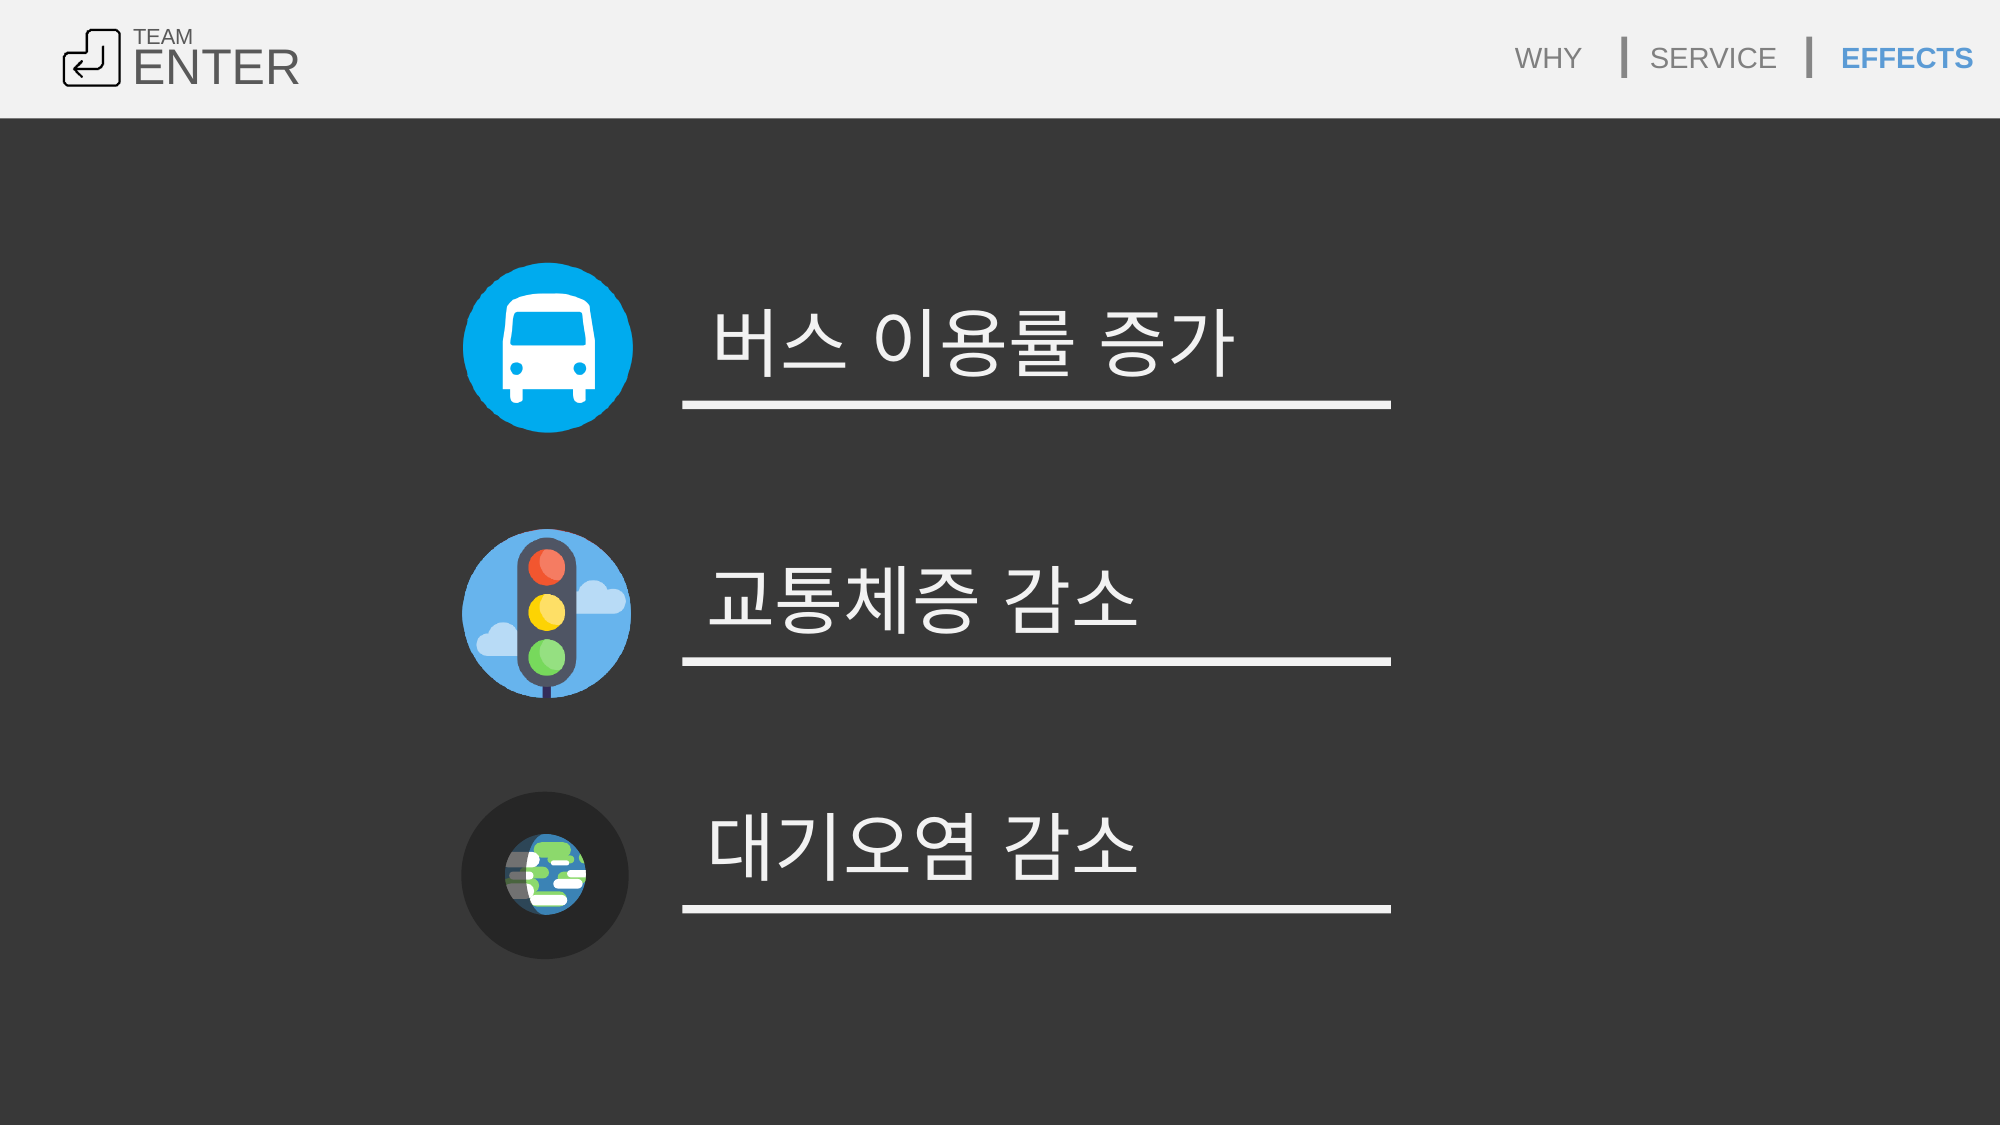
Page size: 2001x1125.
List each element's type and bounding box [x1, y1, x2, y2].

text_box [0, 0, 2000, 119]
text_box [461, 791, 1391, 960]
text_box [461, 261, 1391, 456]
text_box [462, 529, 1391, 698]
